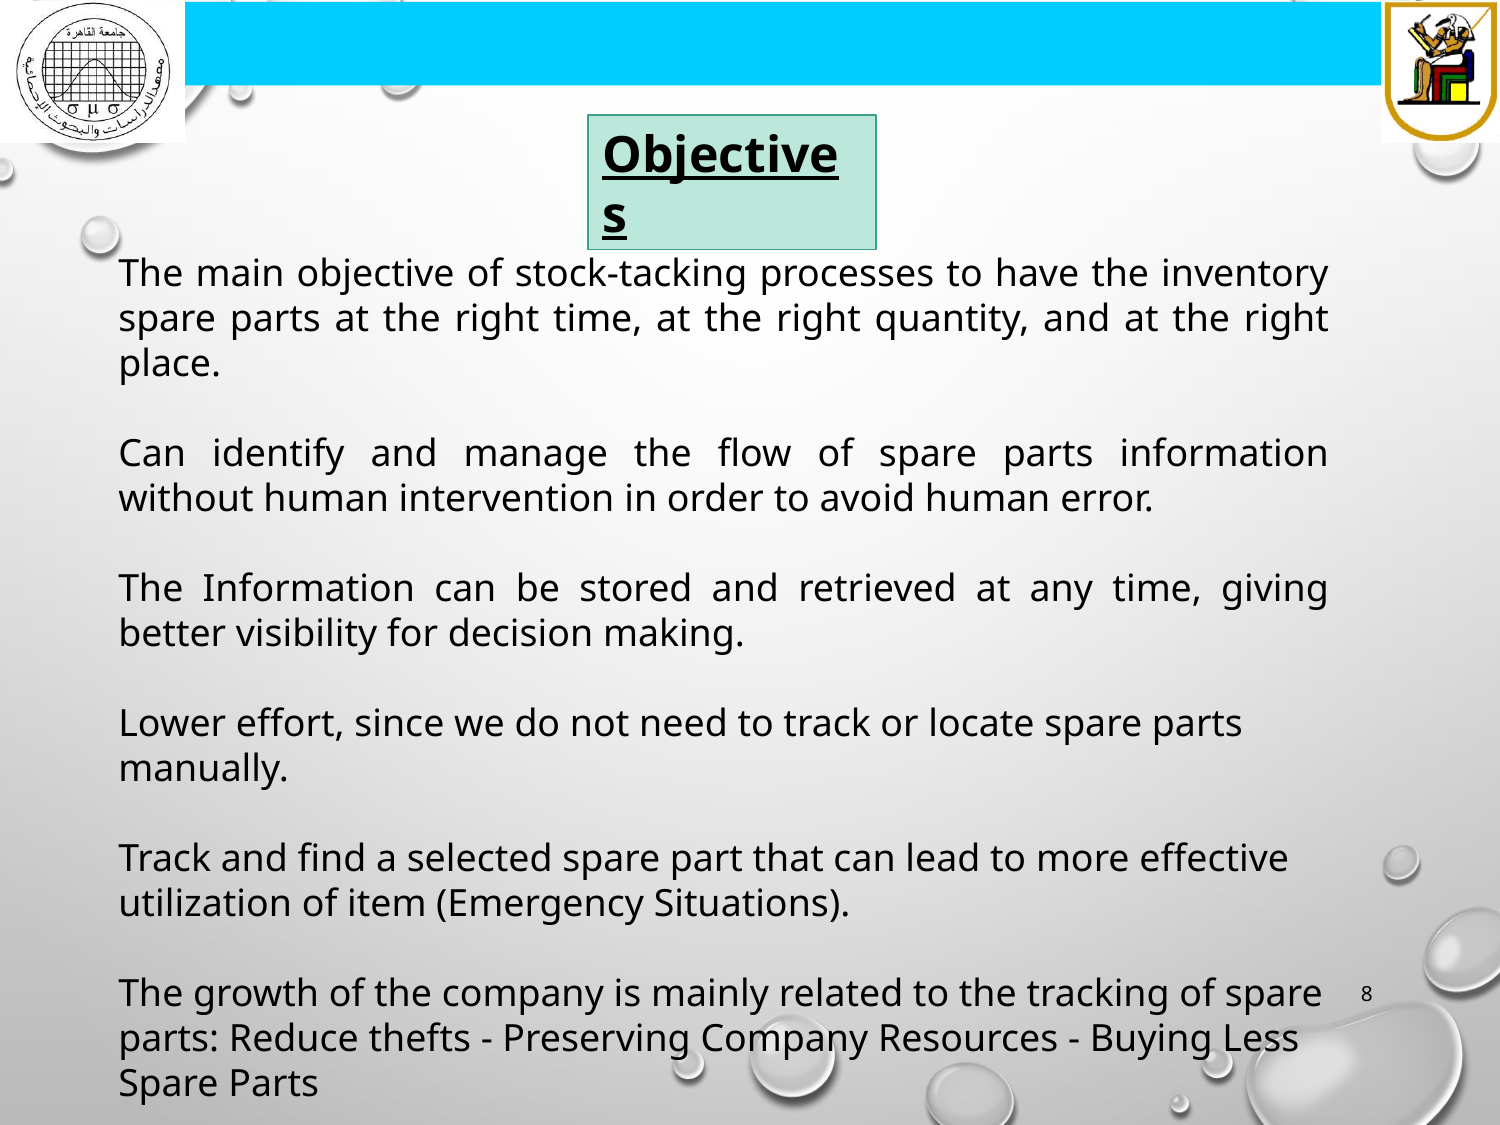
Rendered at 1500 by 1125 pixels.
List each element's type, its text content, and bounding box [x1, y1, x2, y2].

slide_number 8 [1345, 965, 1388, 1025]
text_box [185, 1, 1380, 86]
text_box The main objective of stock-tacking processes to have the inventory spare parts at the right time, at the right quantity, and at the right place. Can identify and manage the flow of spare parts information without human intervention in order to avoid human error. The Information can be stored and retrieved at any time, giving better visibility for decision making. Lower effort, since we do not need to track or locate spare parts manually. Track and find a selected spare part that can lead to more effective utilization of item (Emergency Situations). The growth of the company is mainly related to the tracking of spare parts: Reduce thefts - Preserving Company Resources - Buying Less Spare Parts Immediately know where our spare parts have been allocated. [103, 241, 1345, 1125]
text_box Objectives [587, 114, 877, 241]
picture [0, 0, 1500, 1125]
